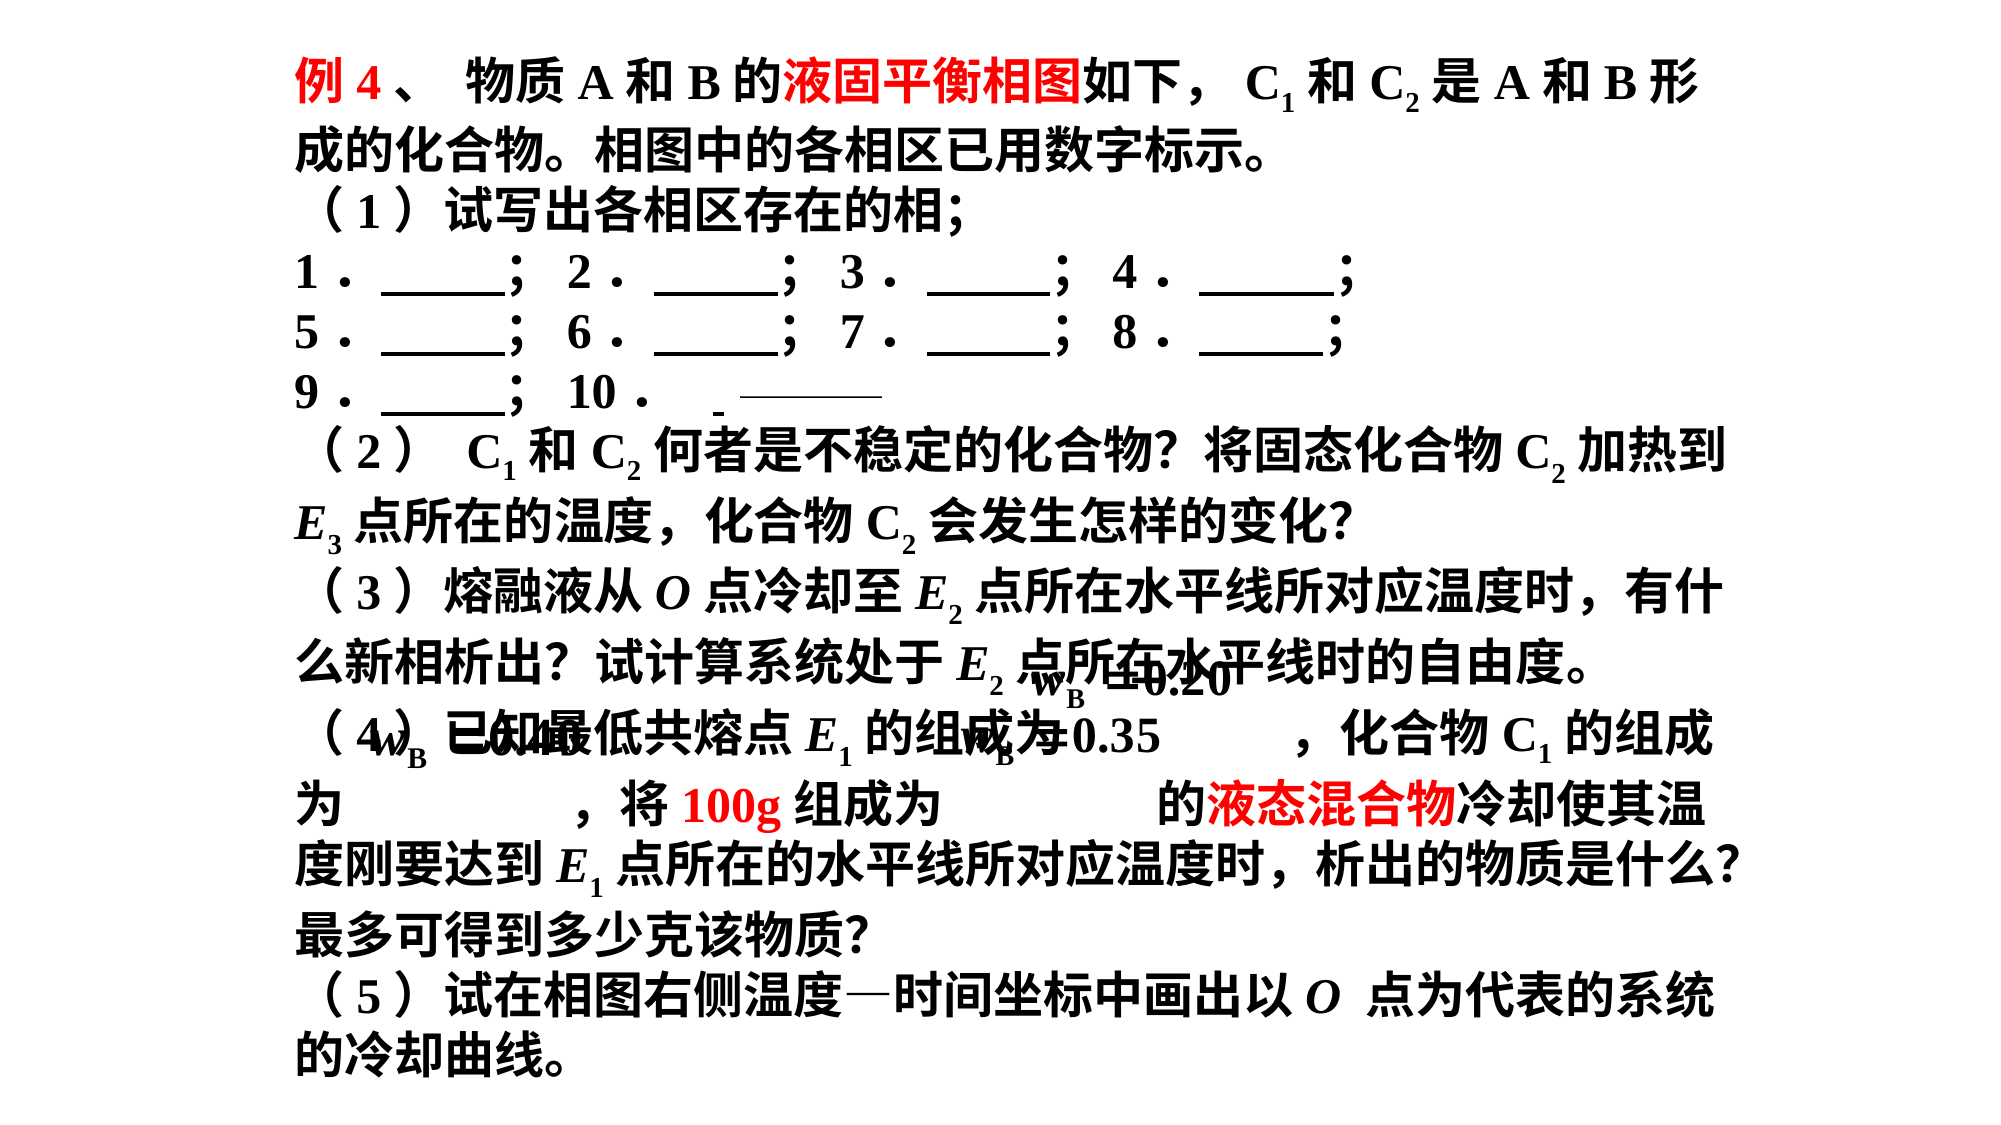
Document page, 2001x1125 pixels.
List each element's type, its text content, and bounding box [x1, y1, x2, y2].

text_box 例4、 物质A和B的液固平衡相图如下，C1和C2是A和B形成的化合物。相图中的各相区已用数字标示。 （1）试写出各相区存在的相； 1． ；2． ；3． ；4． ； 5． ；6． ；7． ；8． ； 9． ；10． （2） C1和C2何者是不稳定的化合物？将固态化合物C2加热到E3点所在的温度，化合物C2会发生怎样的变化？ （3）熔融液从O点冷却至E2点所在水平线所对应温度时，有什么新相析出？试计算系统处于E2点所在水平线时的自由度。 （4）已知最低共熔点E1的组成为 ，化合物C1的组成为 ，将100g组成为 的液态混合物冷却使其温度刚要达到E1点所在的水平线所对应温度时，析出的物质是什么？最多可得到多少克该物质？ （5）试在相图右侧温度—时间坐标中画出以O 点为代表的系统的冷却曲线。 [279, 547, 1750, 1091]
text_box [1023, 646, 1237, 720]
text_box 例4、 物质A和B的液固平衡相图如下，C1和C2是A和B形成的化合物。相图中的各相区已用数字标示。 （1）试写出各相区存在的相； 1． ；2． ；3． ；4． ； 5． ；6． ；7． ；8． ； 9． ；10． （2） C1和C2何者是不稳定的化合物？将固态化合物C2加热到E3点所在的温度，化合物C2会发生怎样的变化？ （3）熔融液从O点冷却至E2点所在水平线所对应温度时，有什么新相析出？试计算系统处于E2点所在水平线时的自由度。 （4）已知最低共熔点E1的组成为 ，化合物C1的组成为 ，将100g组成为 的液态混合物冷却使其温度刚要达到E1点所在的水平线所对应温度时，析出的物质是什么？最多可得到多少克该物质？ （5）试在相图右侧温度—时间坐标中画出以O 点为代表的系统的冷却曲线。 [279, 42, 1750, 546]
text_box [952, 704, 1166, 778]
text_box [362, 704, 587, 782]
